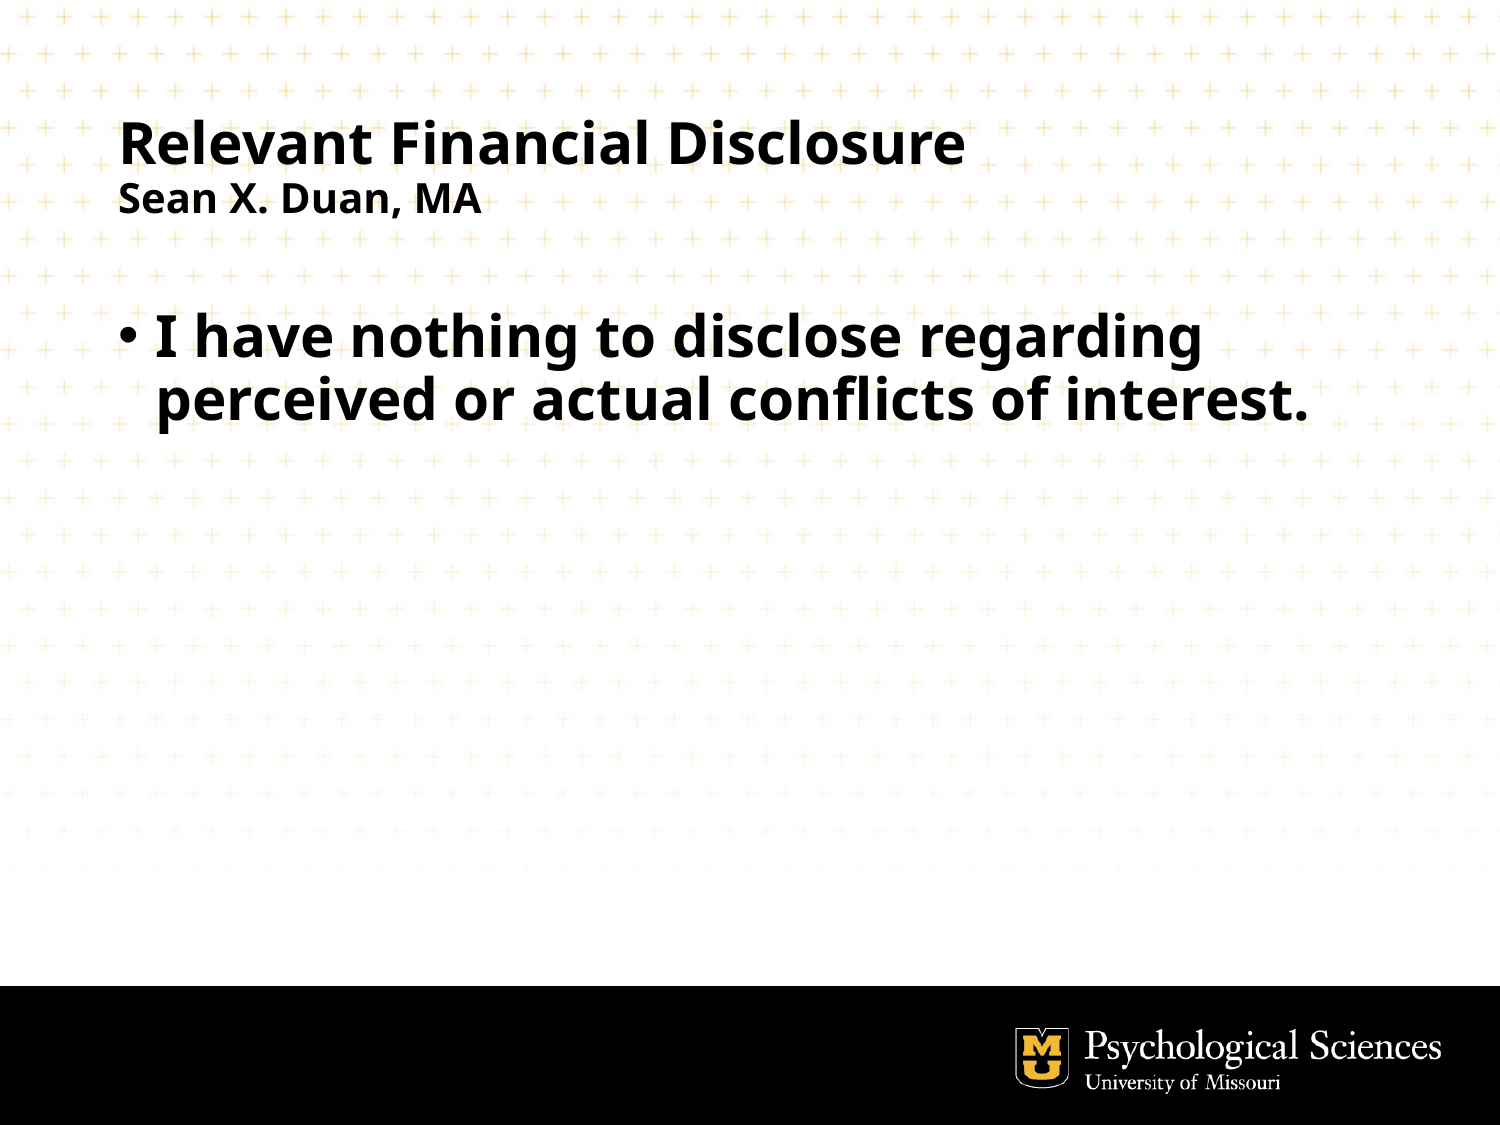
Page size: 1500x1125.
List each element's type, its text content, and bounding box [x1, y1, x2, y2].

title Relevant Financial Disclosure Sean X. Duan, MA [103, 59, 1397, 278]
picture [1015, 1028, 1441, 1094]
list I have nothing to disclose regarding perceived or actual conflicts of interest. [103, 299, 1397, 932]
picture [0, 0, 1500, 986]
